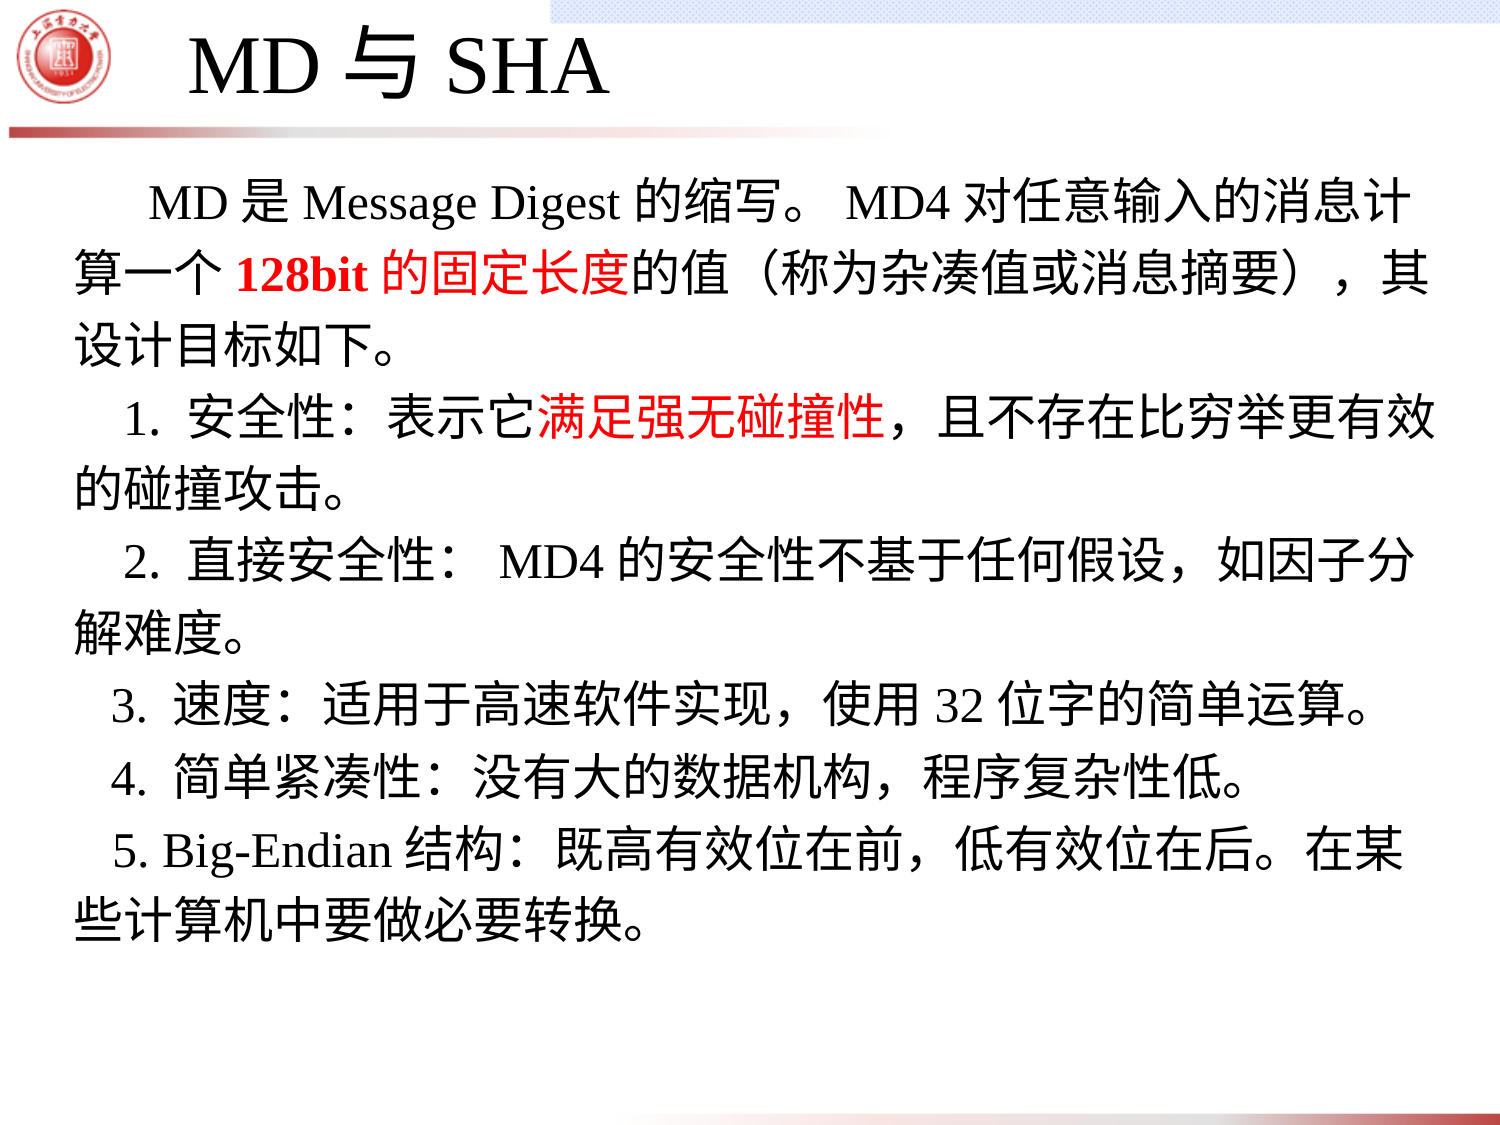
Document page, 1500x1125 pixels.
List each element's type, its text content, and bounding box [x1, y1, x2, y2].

text_box MD是Message Digest的缩写。MD4对任意输入的消息计算一个128bit的固定长度的值（称为杂凑值或消息摘要），其设计目标如下。 1. 安全性：表示它满足强无碰撞性，且不存在比穷举更有效的碰撞攻击。 2. 直接安全性：MD4的安全性不基于任何假设，如因子分解难度。 3. 速度：适用于高速软件实现，使用32位字的简单运算。 4. 简单紧凑性：没有大的数据机构，程序复杂性低。 5. Big-Endian结构：既高有效位在前，低有效位在后。在某些计算机中要做必要转换。 [58, 149, 1469, 1005]
picture [0, 0, 1500, 1125]
text_box MD与SHA [172, 27, 1355, 118]
